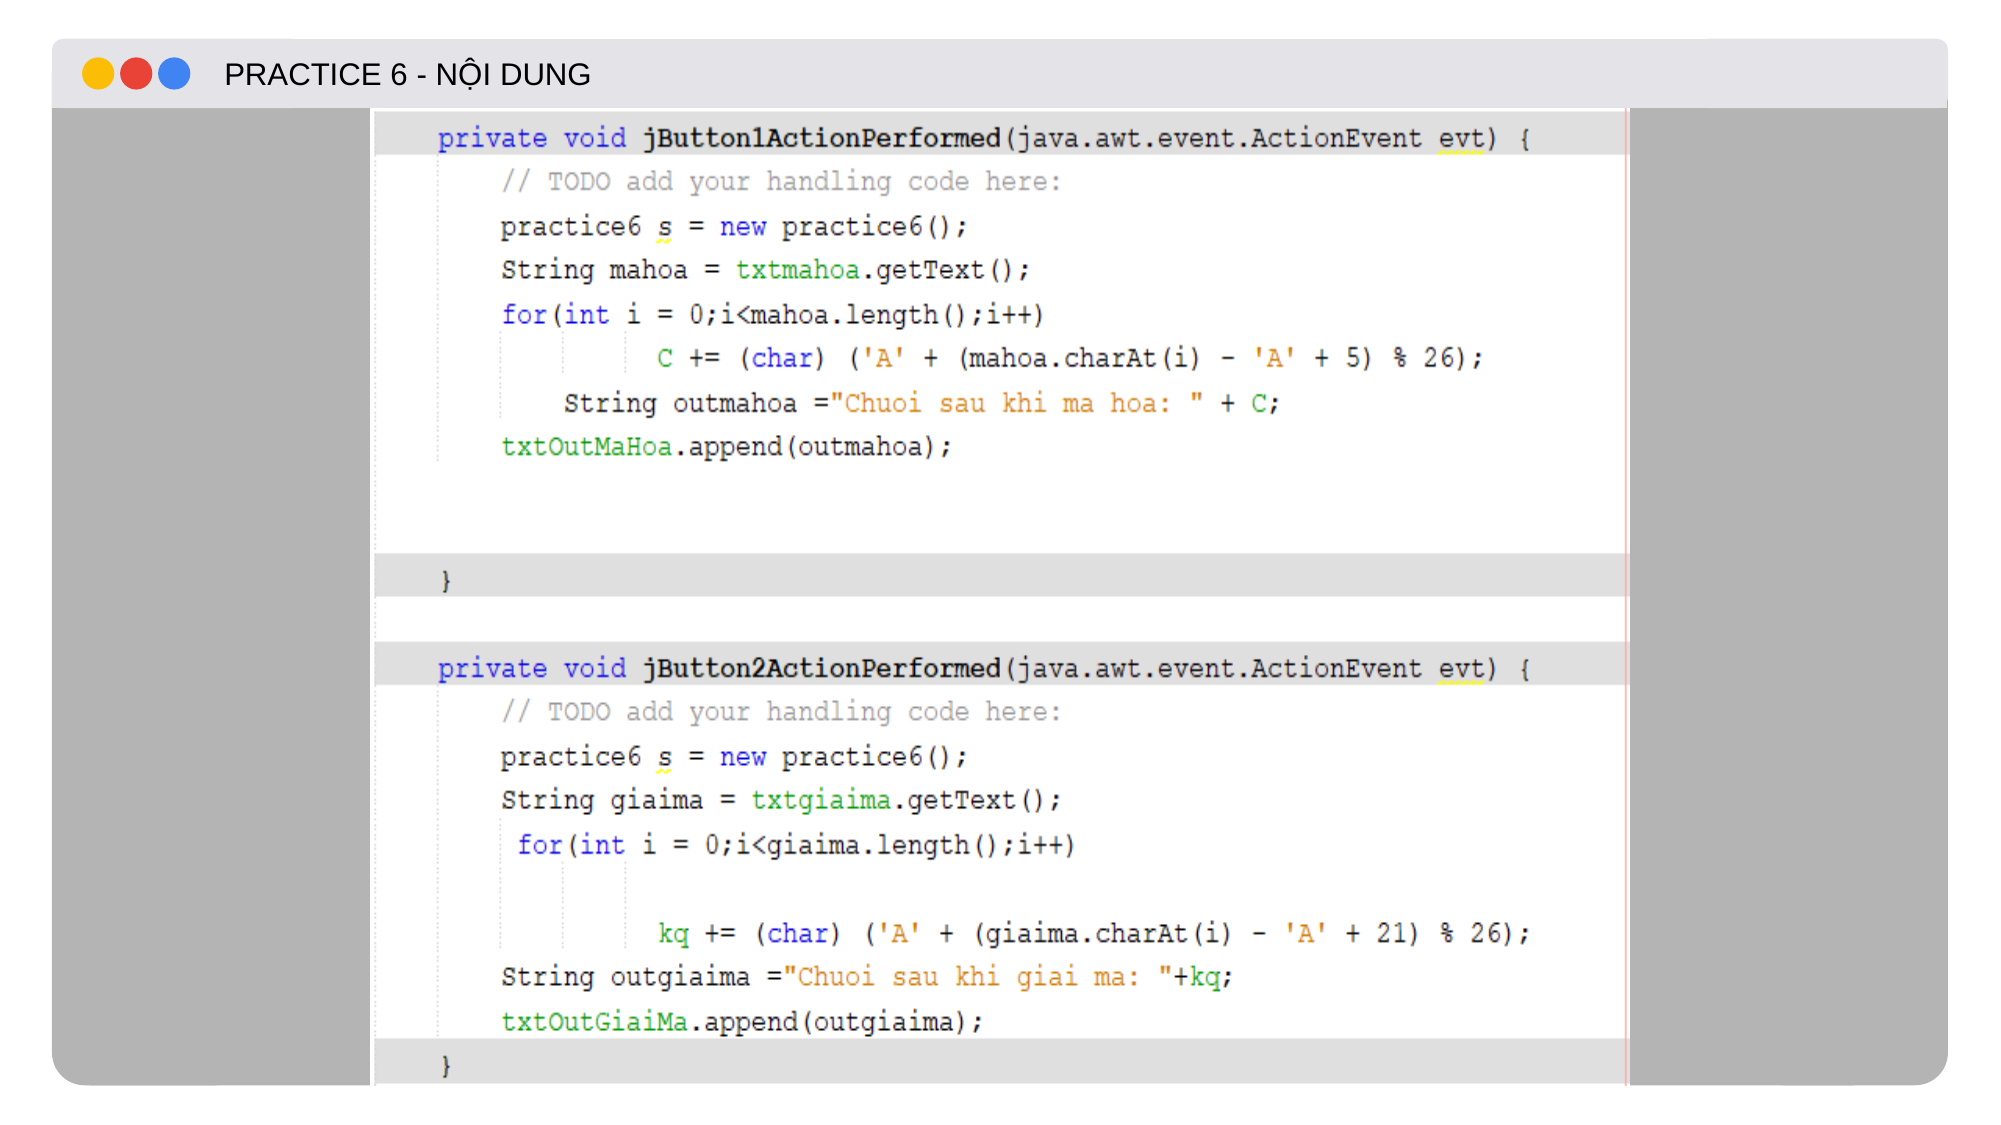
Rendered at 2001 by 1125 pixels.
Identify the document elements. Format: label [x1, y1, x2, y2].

text_box [51, 38, 1949, 109]
picture [370, 107, 1630, 1086]
text_box [81, 57, 191, 90]
text_box [1635, 120, 1949, 1086]
text_box [51, 120, 365, 1086]
